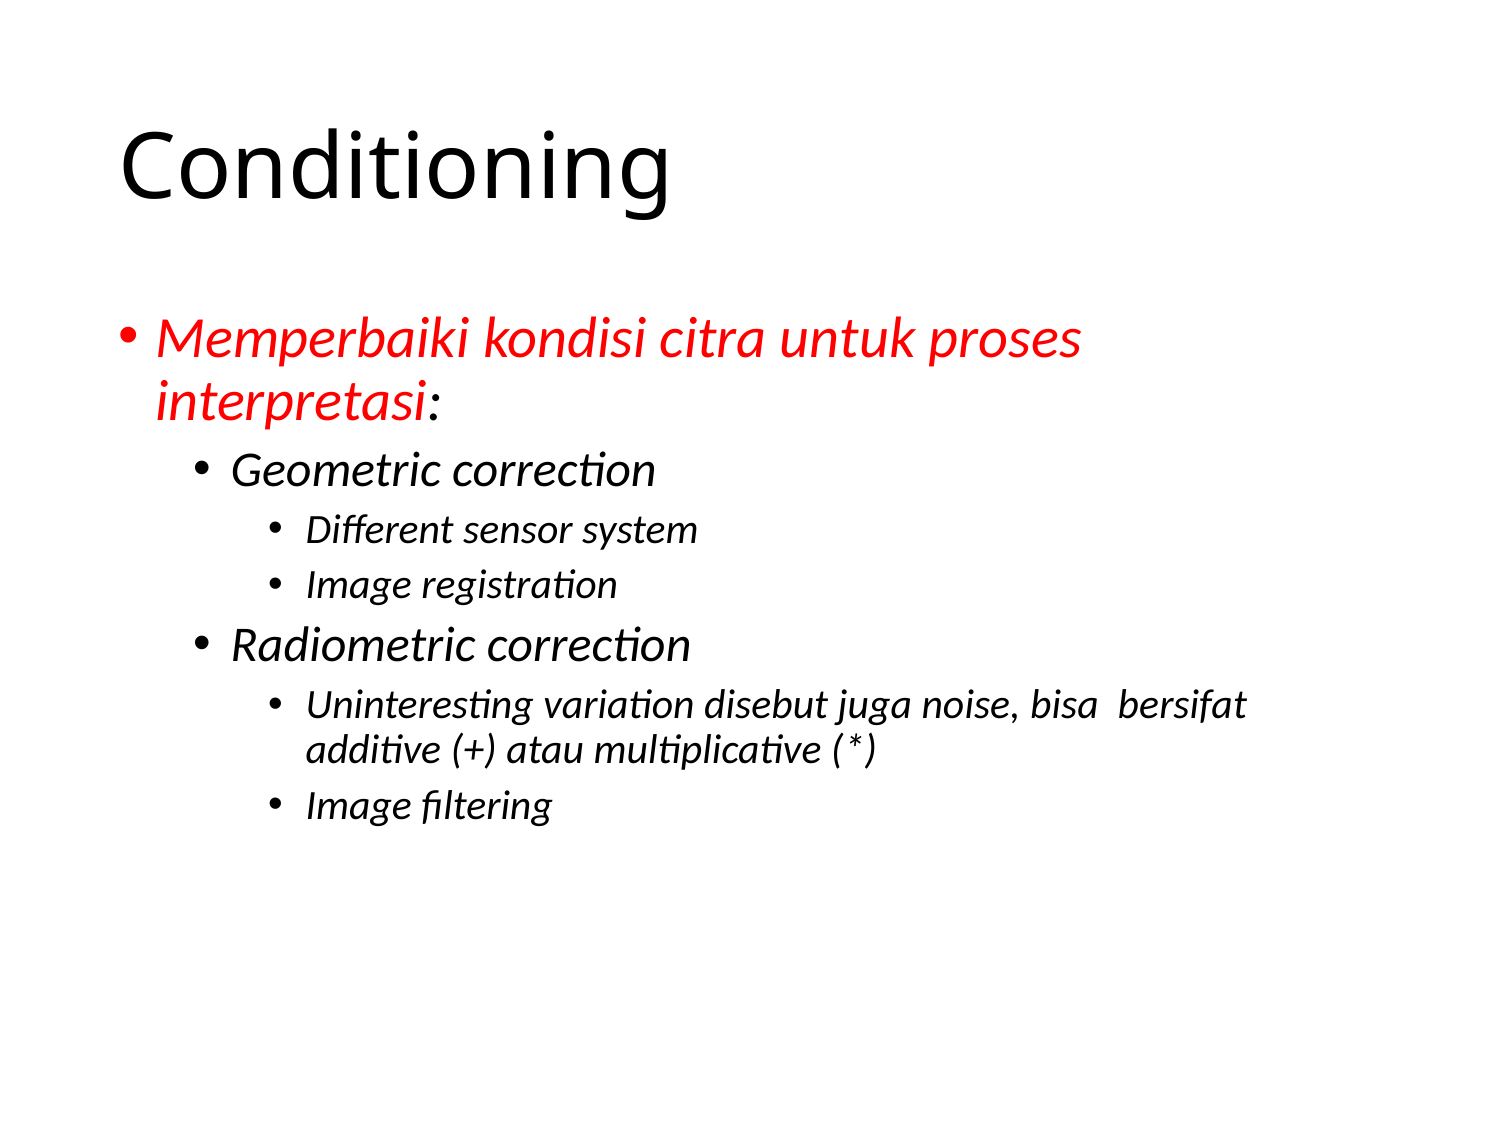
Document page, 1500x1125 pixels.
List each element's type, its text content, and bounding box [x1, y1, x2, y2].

list Memperbaiki kondisi citra untuk proses interpretasi: Geometric correction Different sensor system Image registration Radiometric correction Uninteresting variation disebut juga noise, bisa bersifat additive (+) atau multiplicative (*) Image filtering [103, 299, 1397, 1014]
title Conditioning [103, 59, 1397, 278]
